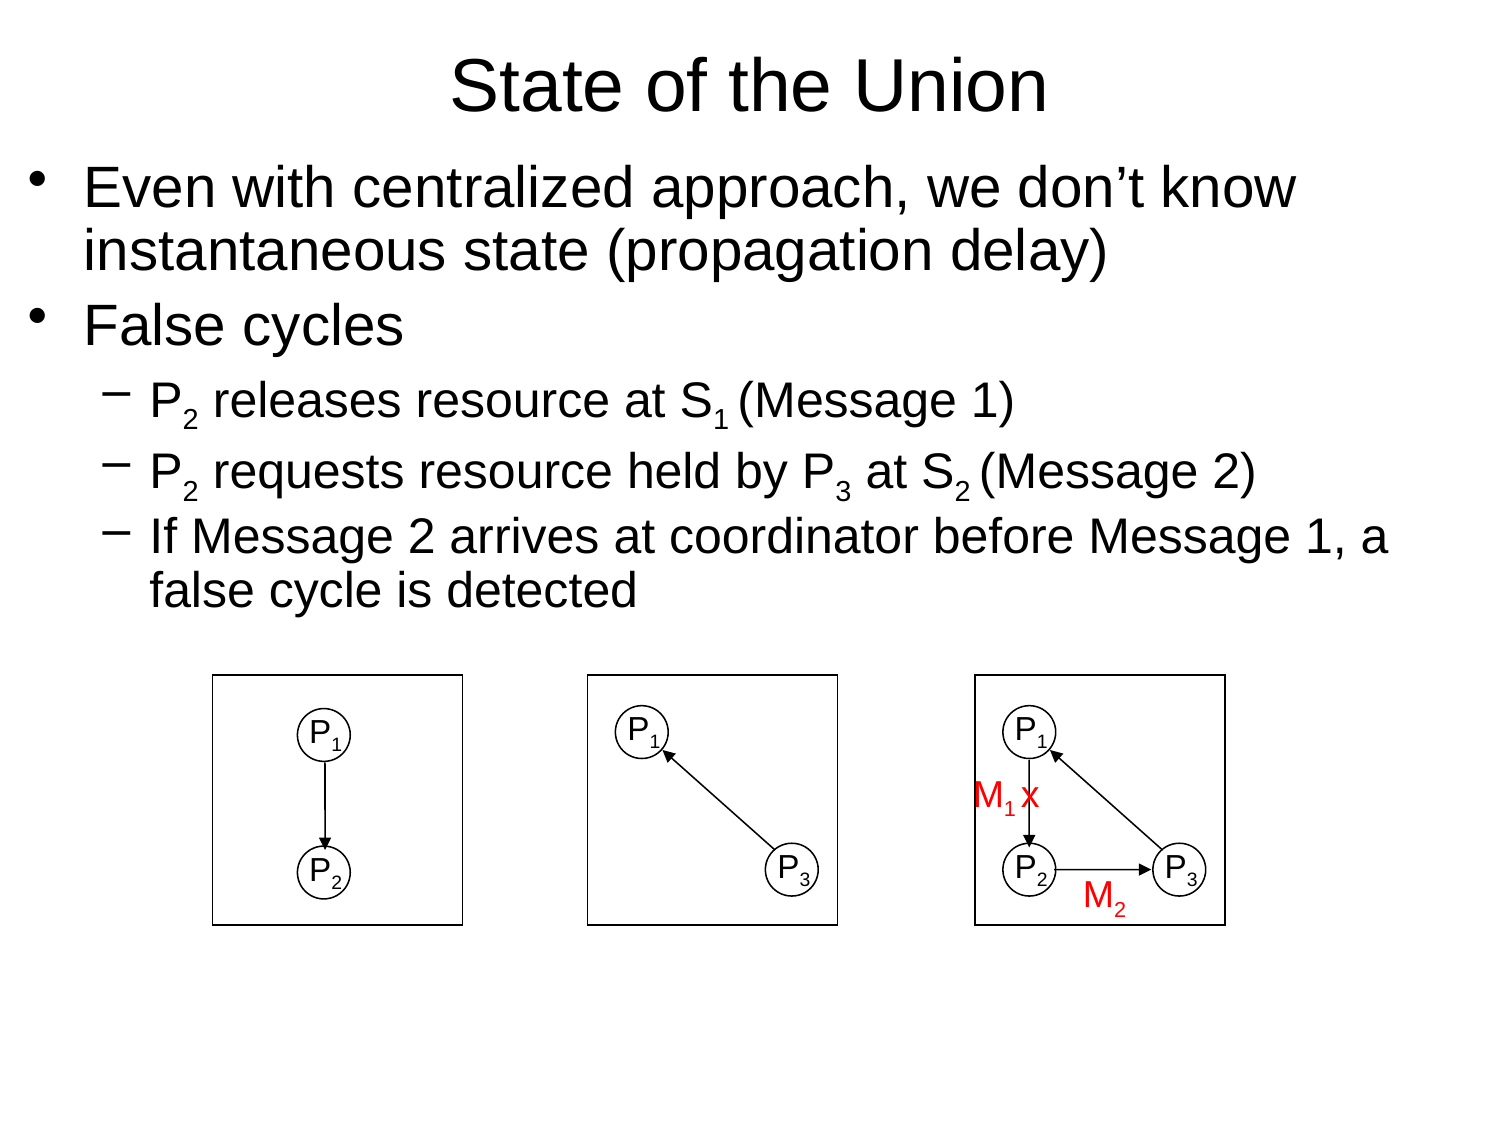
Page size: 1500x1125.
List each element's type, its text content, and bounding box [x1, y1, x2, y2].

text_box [999, 837, 1080, 897]
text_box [612, 699, 692, 759]
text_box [762, 837, 842, 897]
text_box [975, 829, 1068, 925]
list Even with centralized approach, we don’t know instantaneous state (propagation delay) False cycles P2 releases resource at S1 (Message 1) P2 requests resource held by P3 at S2 (Message 2) If Message 2 arrives at coordinator before Message 1, a false cycle is detected Timestamps can be added to avoid false cycles [12, 149, 1476, 1125]
text_box [1142, 874, 1225, 925]
text_box [212, 675, 463, 925]
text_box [1149, 837, 1230, 897]
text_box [999, 699, 1080, 759]
text_box [587, 675, 838, 925]
text_box [975, 675, 1225, 836]
text_box [1030, 767, 1147, 865]
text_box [294, 702, 374, 762]
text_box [294, 840, 374, 900]
title State of the Union [74, 24, 1426, 138]
text_box M2 [1068, 862, 1142, 929]
text_box M1 x [958, 762, 1055, 829]
